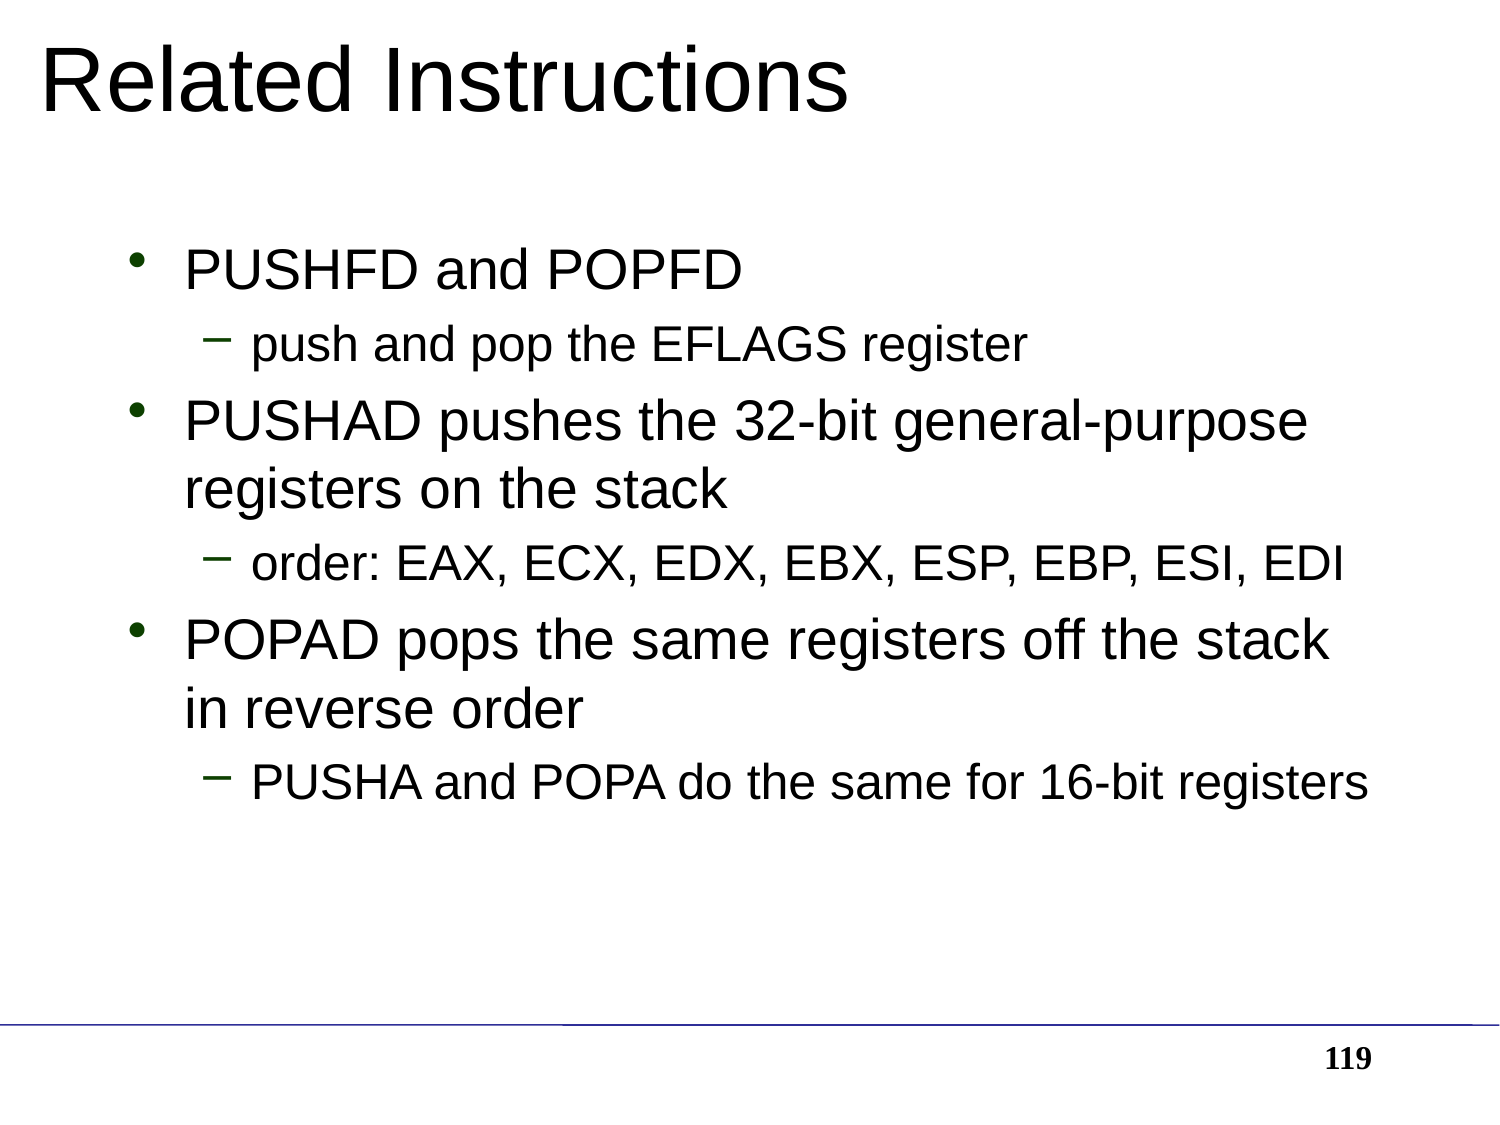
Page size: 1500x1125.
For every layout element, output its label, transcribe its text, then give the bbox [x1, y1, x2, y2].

title Related Instructions [24, 12, 1488, 200]
slide_number 119 [1224, 1025, 1388, 1088]
list PUSHFD and POPFD push and pop the EFLAGS register PUSHAD pushes the 32-bit general-purpose registers on the stack order: EAX, ECX, EDX, EBX, ESP, EBP, ESI, EDI POPAD pops the same registers off the stack in reverse order PUSHA and POPA do the same for 16-bit registers [112, 224, 1388, 838]
